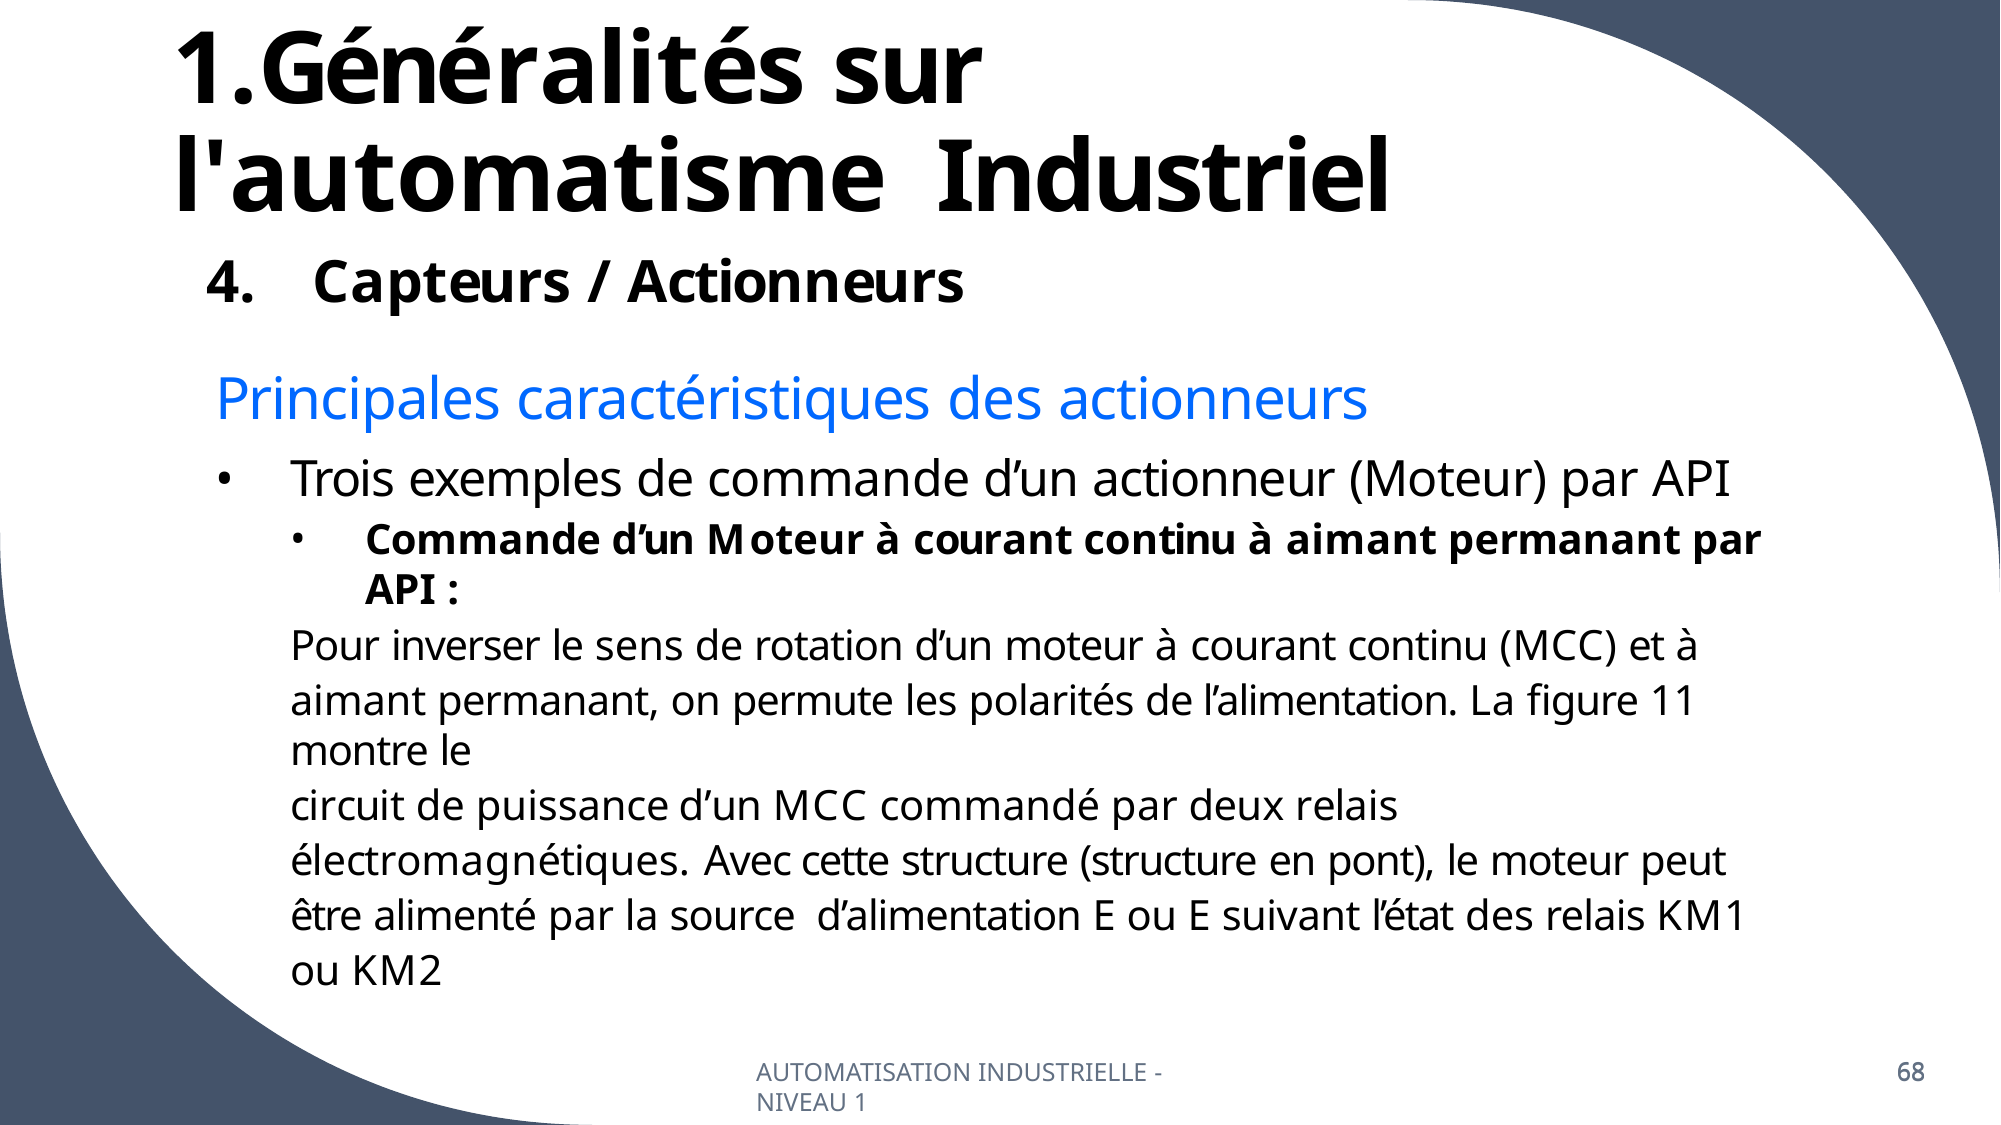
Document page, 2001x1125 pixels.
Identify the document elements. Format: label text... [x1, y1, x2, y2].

text_box Capteurs / Actionneurs Principales caractéristiques des actionneurs Trois exemples de commande d’un actionneur (Moteur) par API Commande d’un Moteur à courant continu à aimant permanant par API : Pour inverser le sens de rotation d’un moteur à courant continu (MCC) et à aimant permanant, on permute les polarités de l’alimentation. La figure 11 montre le circuit de puissance d’un MCC commandé par deux relais électromagnétiques. Avec cette structure (structure en pont), le moteur peut être alimenté par la source d’alimentation E ou E suivant l’état des relais KM1 ou KM2 [204, 241, 1821, 994]
title 1.Généralités sur l'automatisme Industriel [170, 0, 1555, 232]
slide_number 68 [1890, 1055, 1930, 1090]
footer AUTOMATISATION INDUSTRIELLE - NIVEAU 1 [753, 1055, 1247, 1125]
